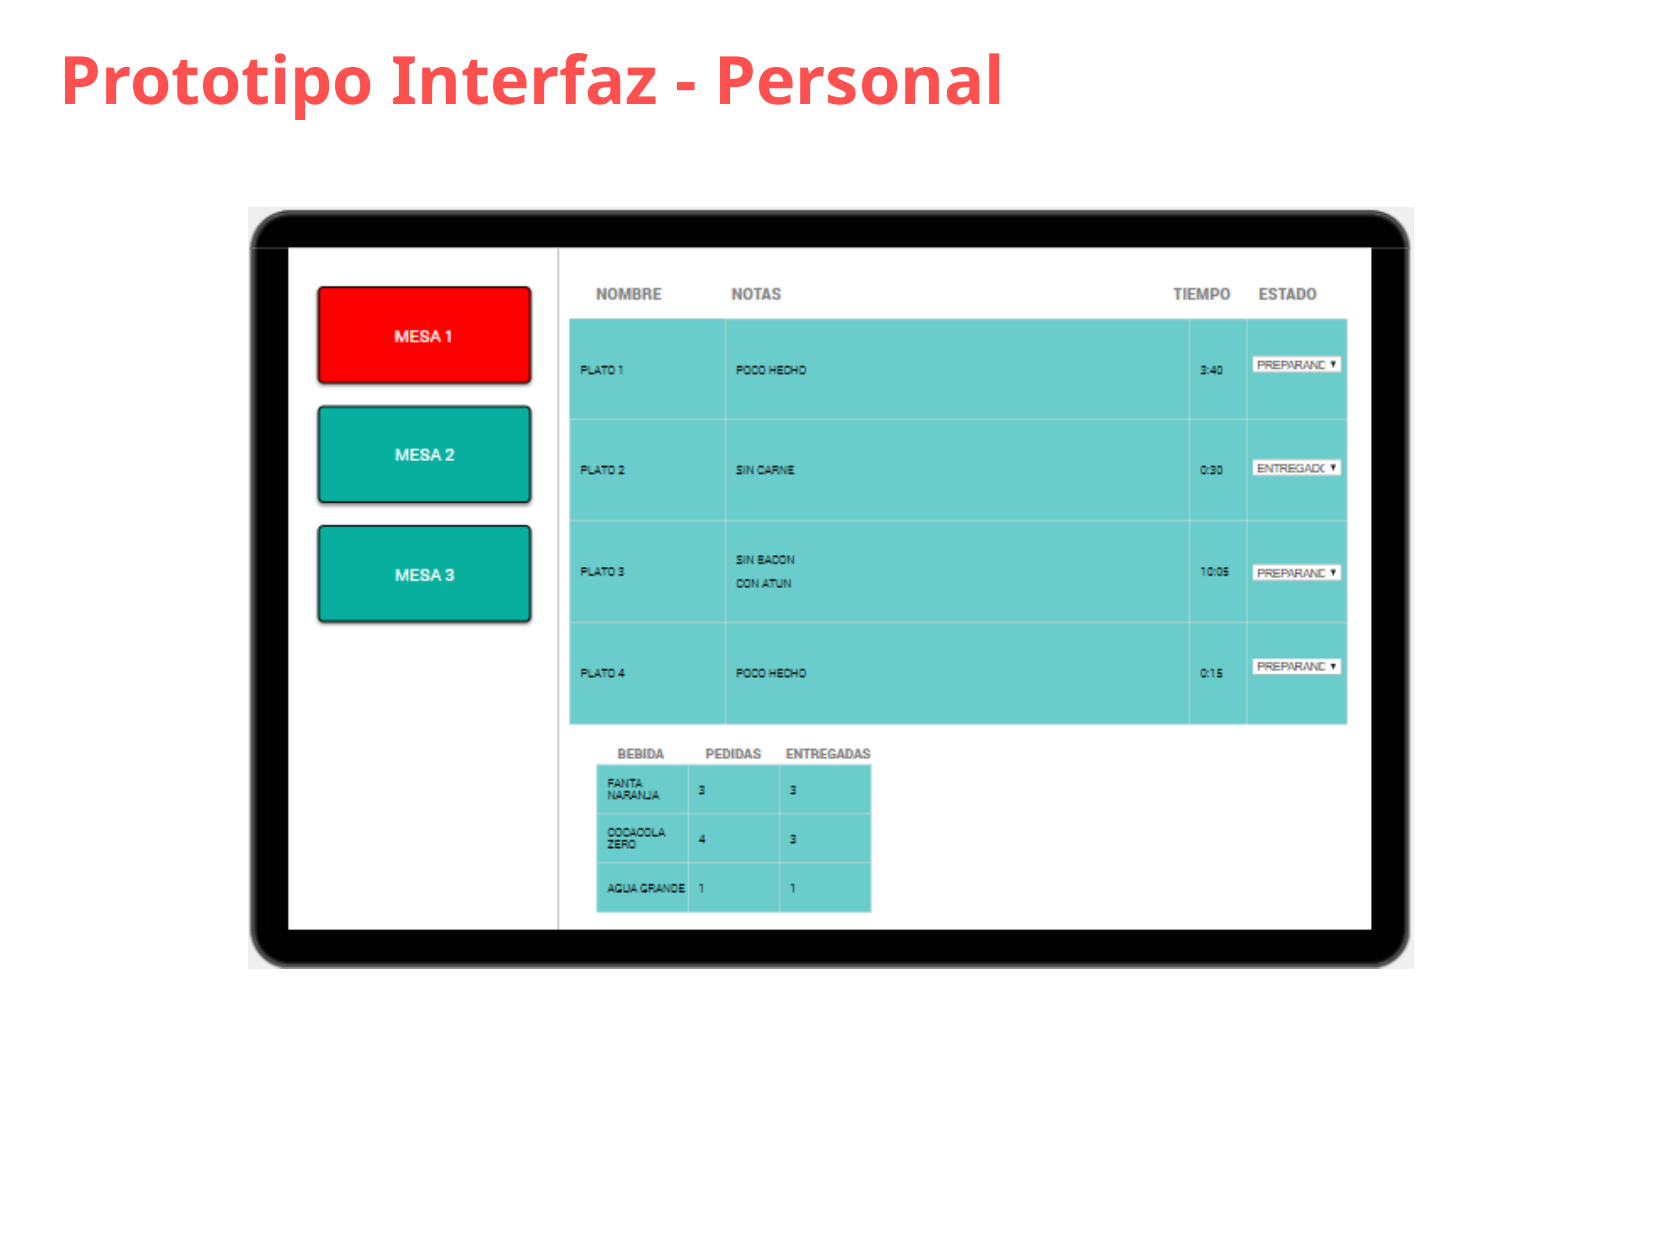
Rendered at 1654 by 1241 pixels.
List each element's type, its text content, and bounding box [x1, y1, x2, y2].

text_box Prototipo Interfaz - Personal [59, 0, 1595, 118]
picture [247, 207, 1414, 969]
